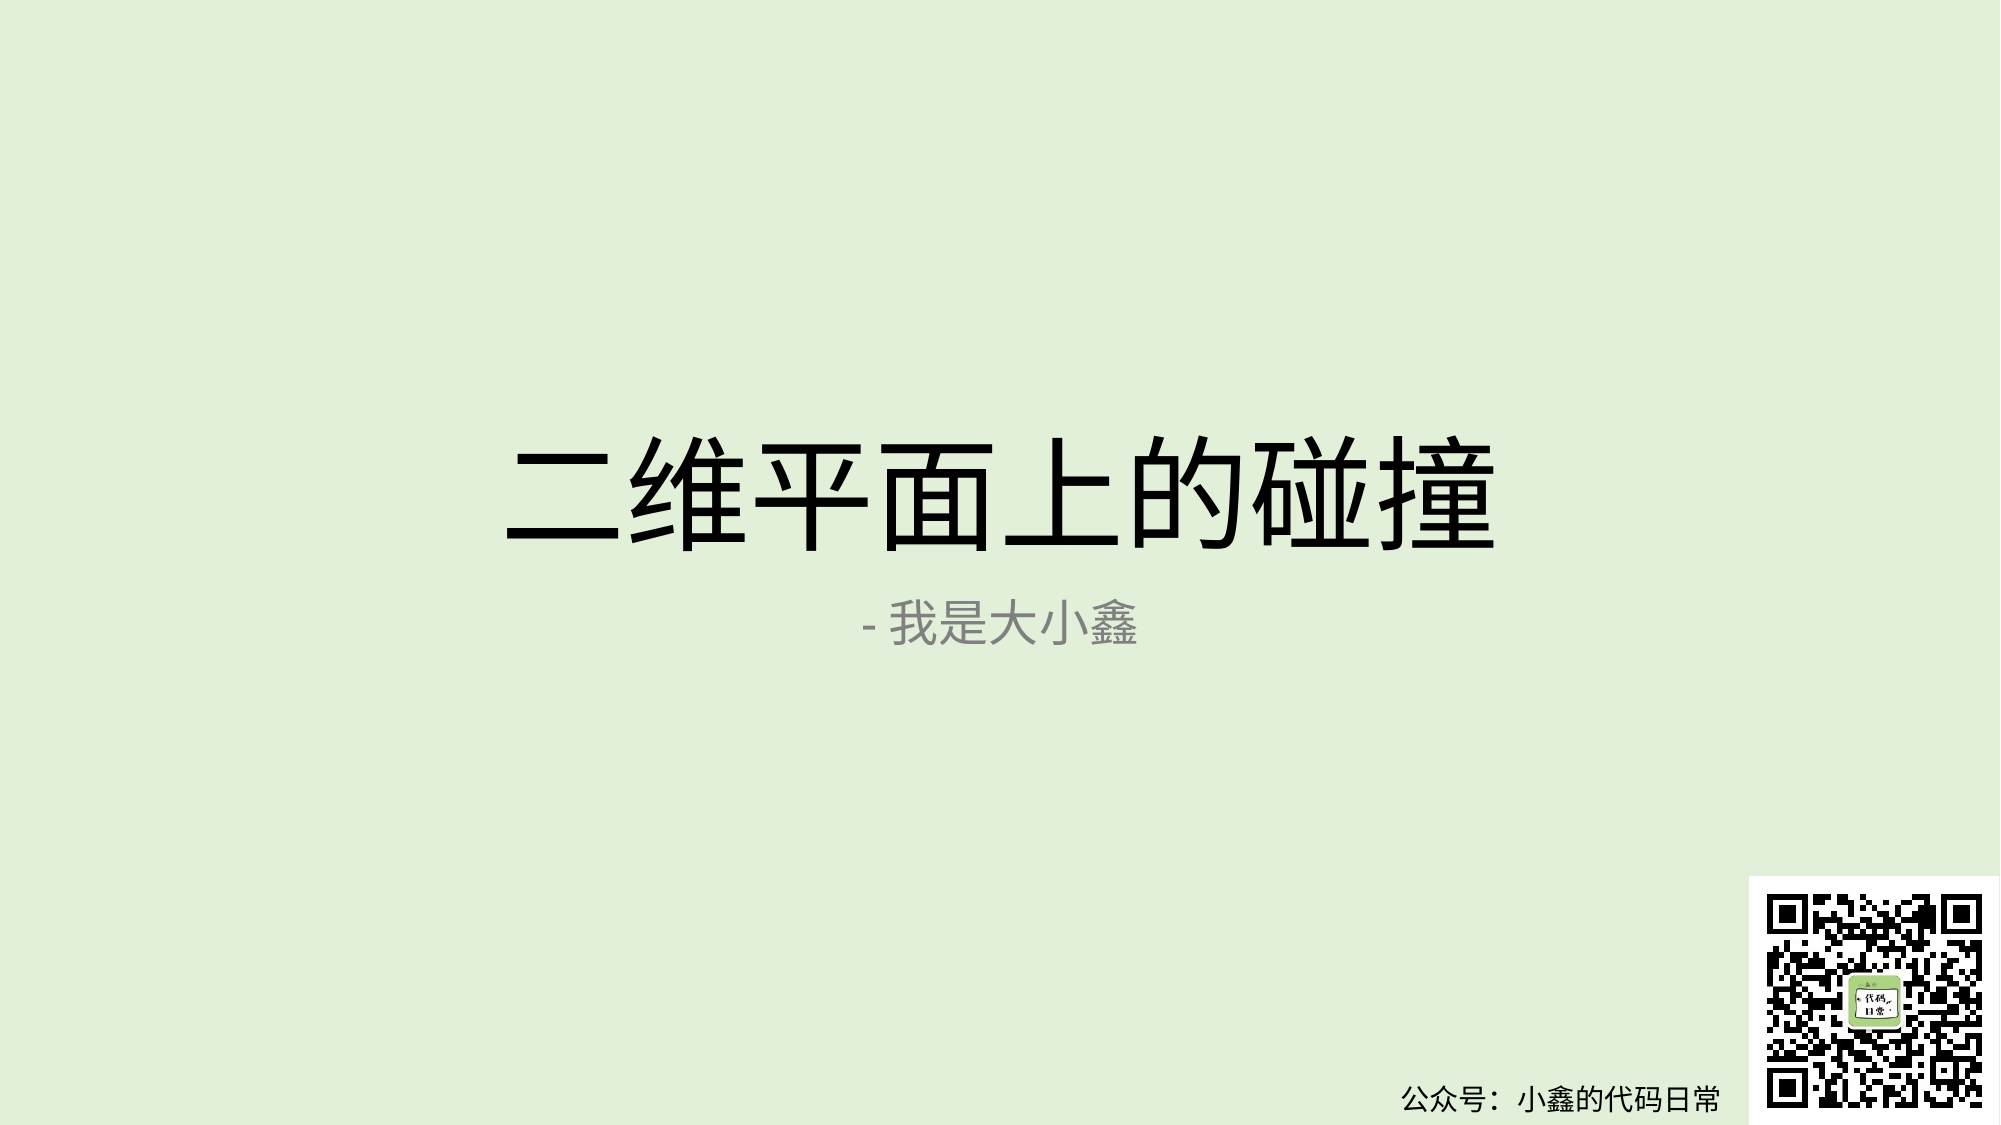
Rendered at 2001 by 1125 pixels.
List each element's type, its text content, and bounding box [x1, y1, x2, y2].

subtitle -我是大小鑫 [249, 590, 1750, 863]
picture [1749, 876, 1999, 1125]
text_box 公众号：小鑫的代码日常 [1385, 1028, 1738, 1124]
title 二维平面上的碰撞 [249, 184, 1750, 576]
